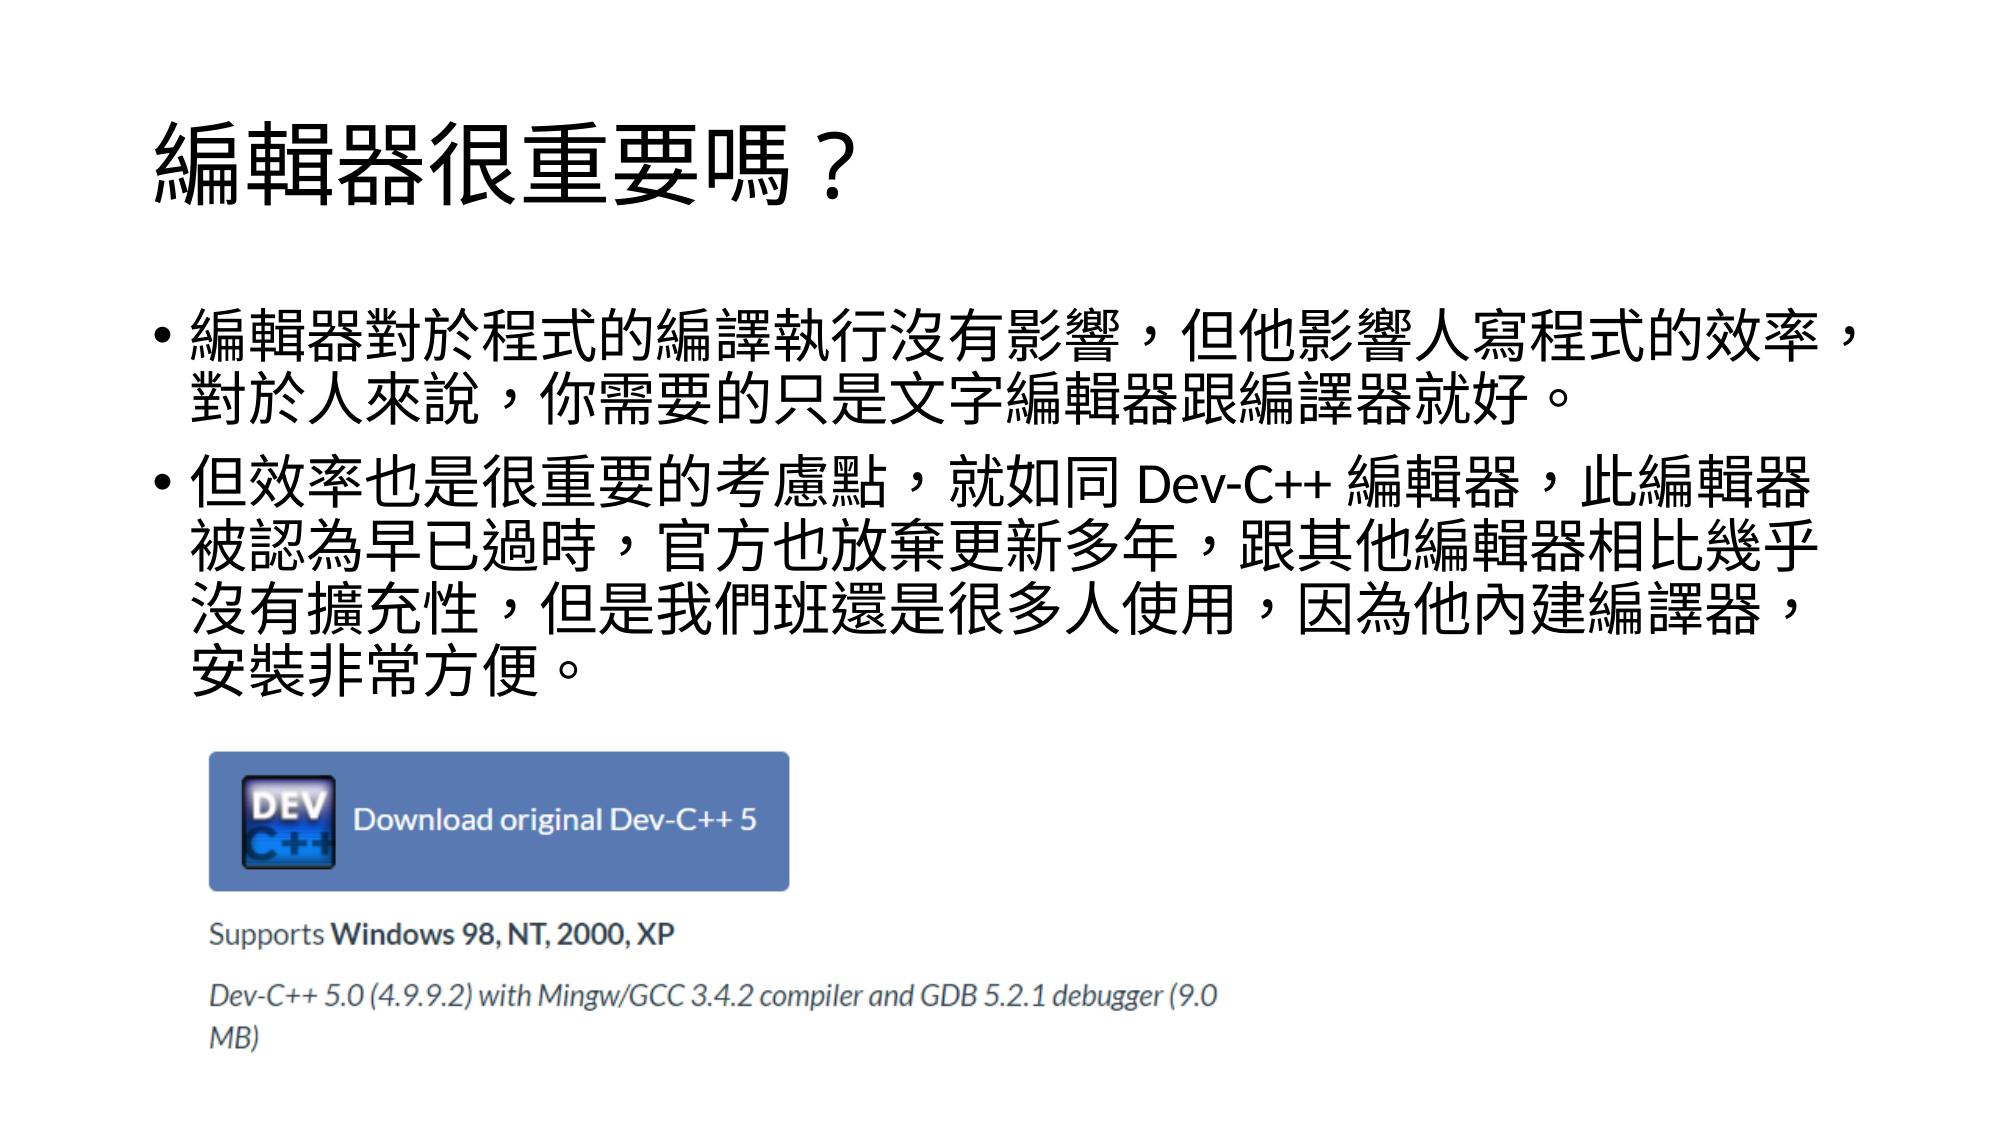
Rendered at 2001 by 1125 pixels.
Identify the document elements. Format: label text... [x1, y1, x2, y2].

title 編輯器很重要嗎? [137, 59, 1863, 278]
list 編輯器對於程式的編譯執行沒有影響，但他影響人寫程式的效率，對於人來說，你需要的只是文字編輯器跟編譯器就好。 但效率也是很重要的考慮點，就如同Dev-C++編輯器，此編輯器被認為早已過時，官方也放棄更新多年，跟其他編輯器相比幾乎沒有擴充性，但是我們班還是很多人使用，因為他內建編譯器，安裝非常方便。 [137, 299, 1863, 1014]
picture [203, 733, 1223, 1066]
